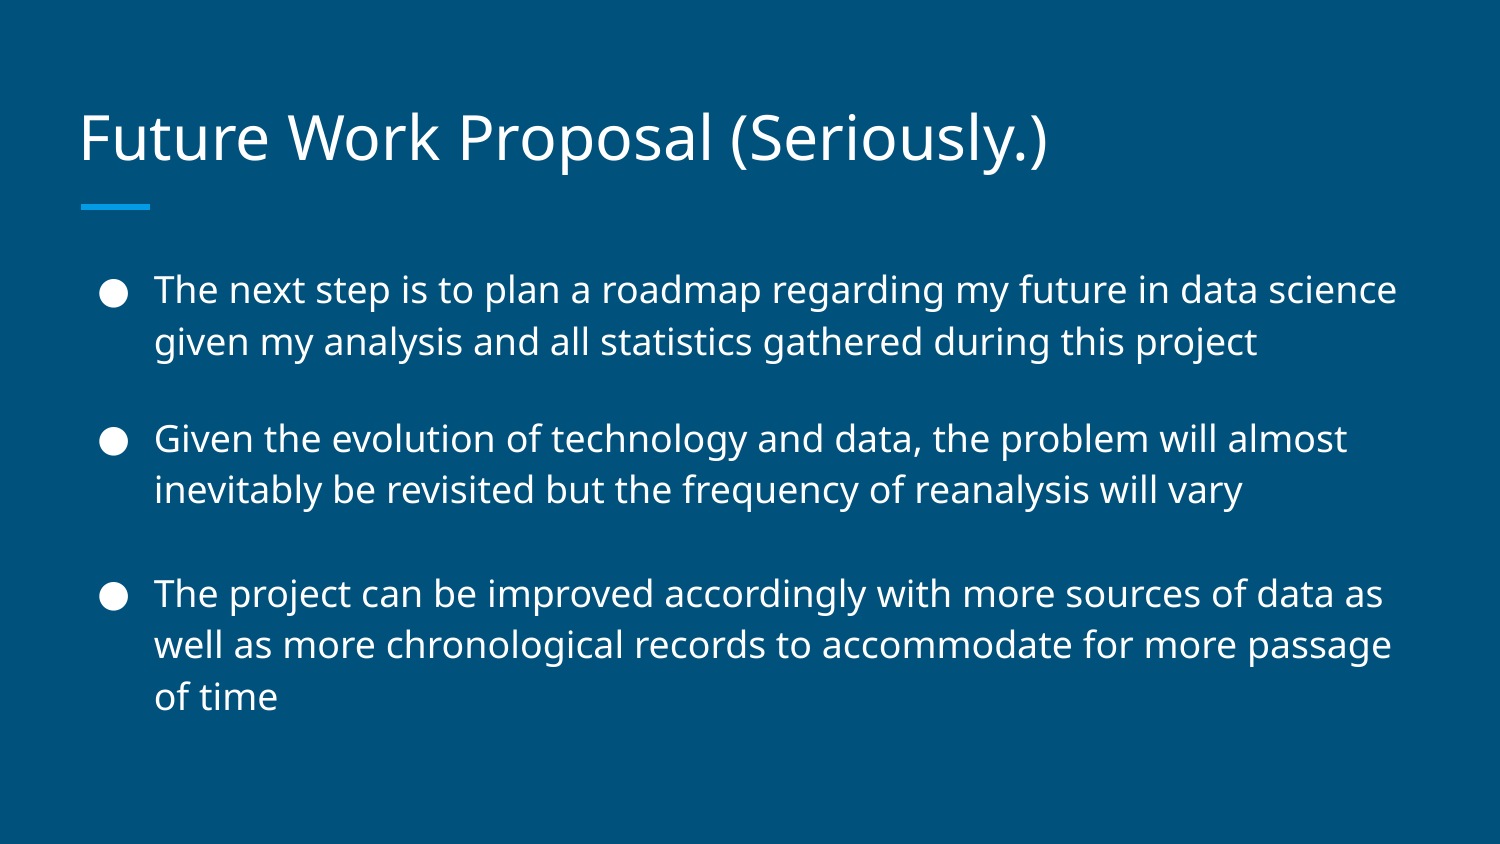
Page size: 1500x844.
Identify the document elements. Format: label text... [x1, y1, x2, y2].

title Future Work Proposal (Seriously.) [63, 75, 1437, 188]
list The next step is to plan a roadmap regarding my future in data science given my analysis and all statistics gathered during this project Given the evolution of technology and data, the problem will almost inevitably be revisited but the frequency of reanalysis will vary The project can be improved accordingly with more sources of data as well as more chronological records to accommodate for more passage of time [63, 244, 1437, 750]
